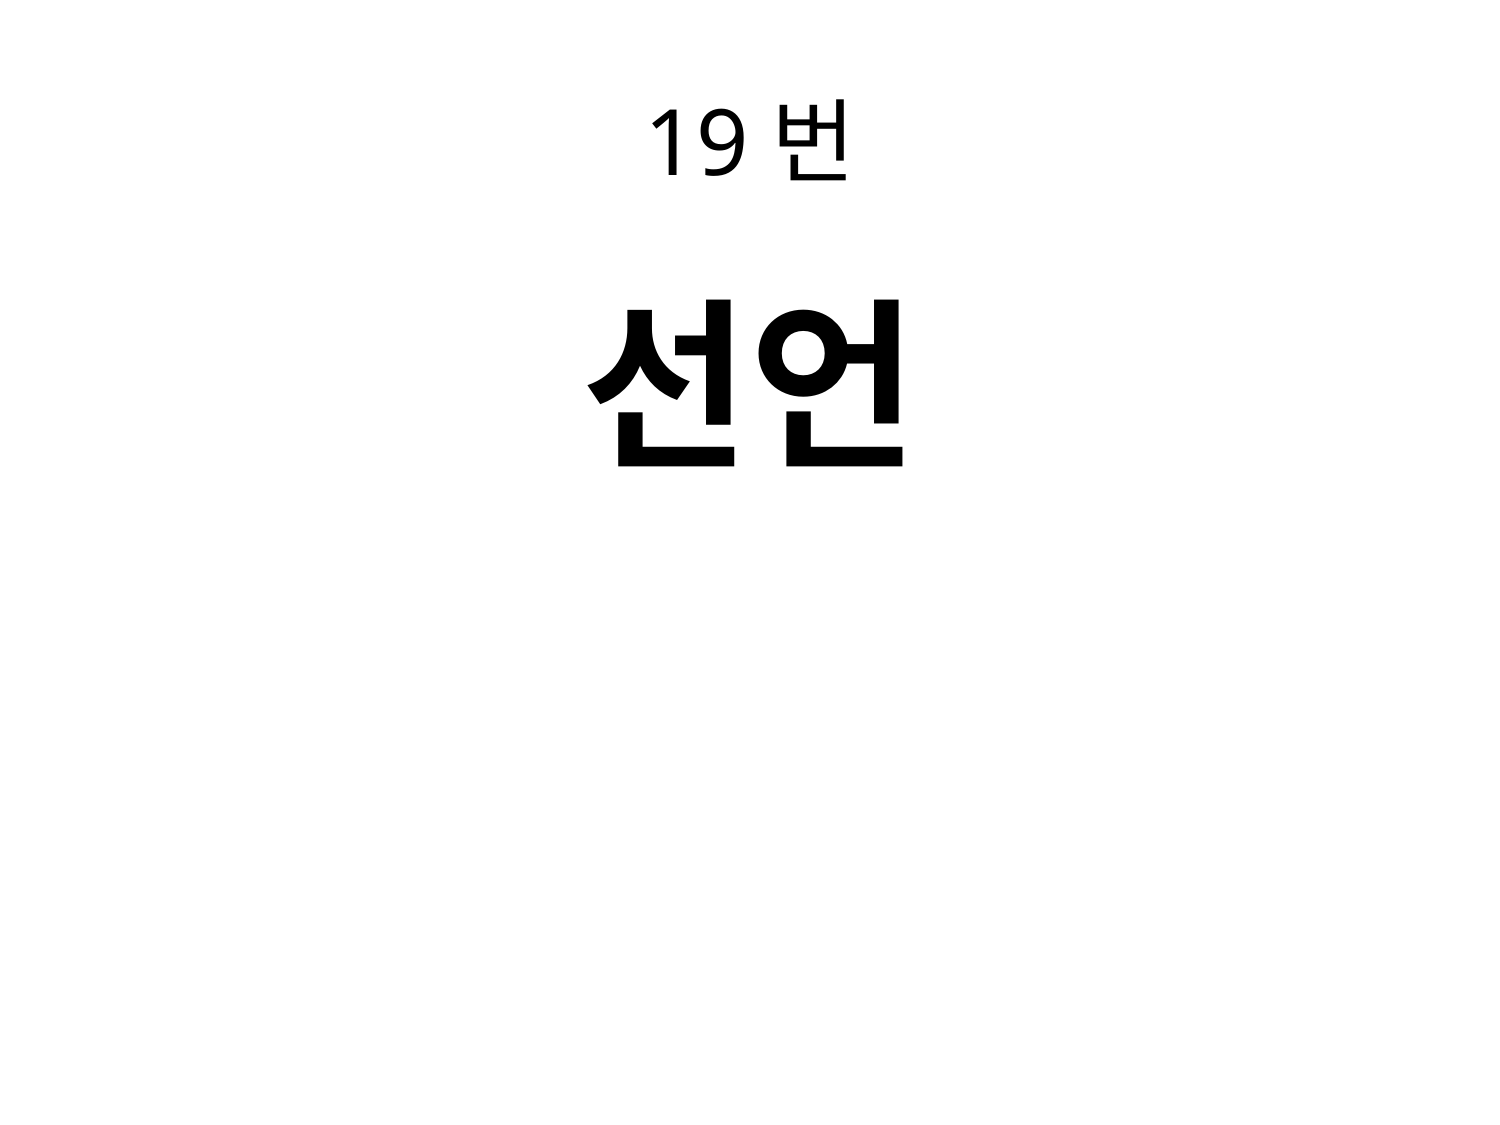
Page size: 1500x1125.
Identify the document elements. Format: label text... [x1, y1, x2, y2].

title 19번 [75, 45, 1425, 233]
list 선언 [75, 262, 1425, 1005]
